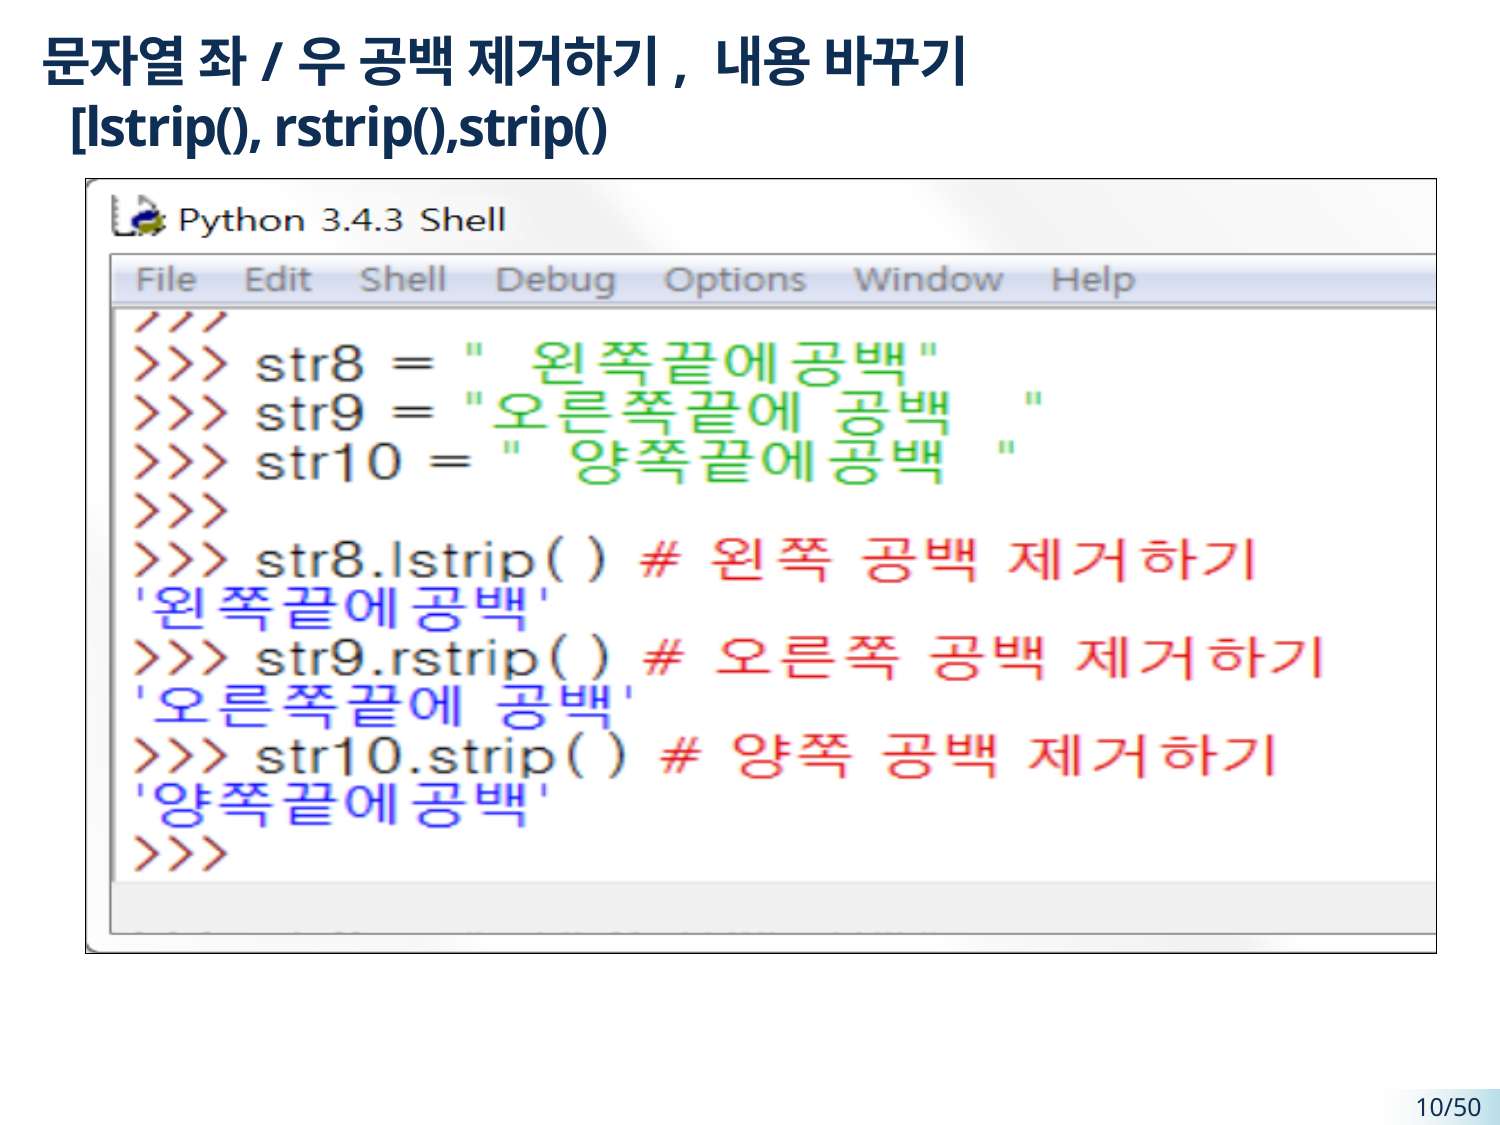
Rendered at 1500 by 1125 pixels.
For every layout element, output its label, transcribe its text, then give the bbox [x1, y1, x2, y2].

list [85, 178, 1437, 954]
title 문자열 좌/우 공백 제거하기, 내용 바꾸기 [lstrip(), rstrip(),strip() [26, 53, 1304, 131]
